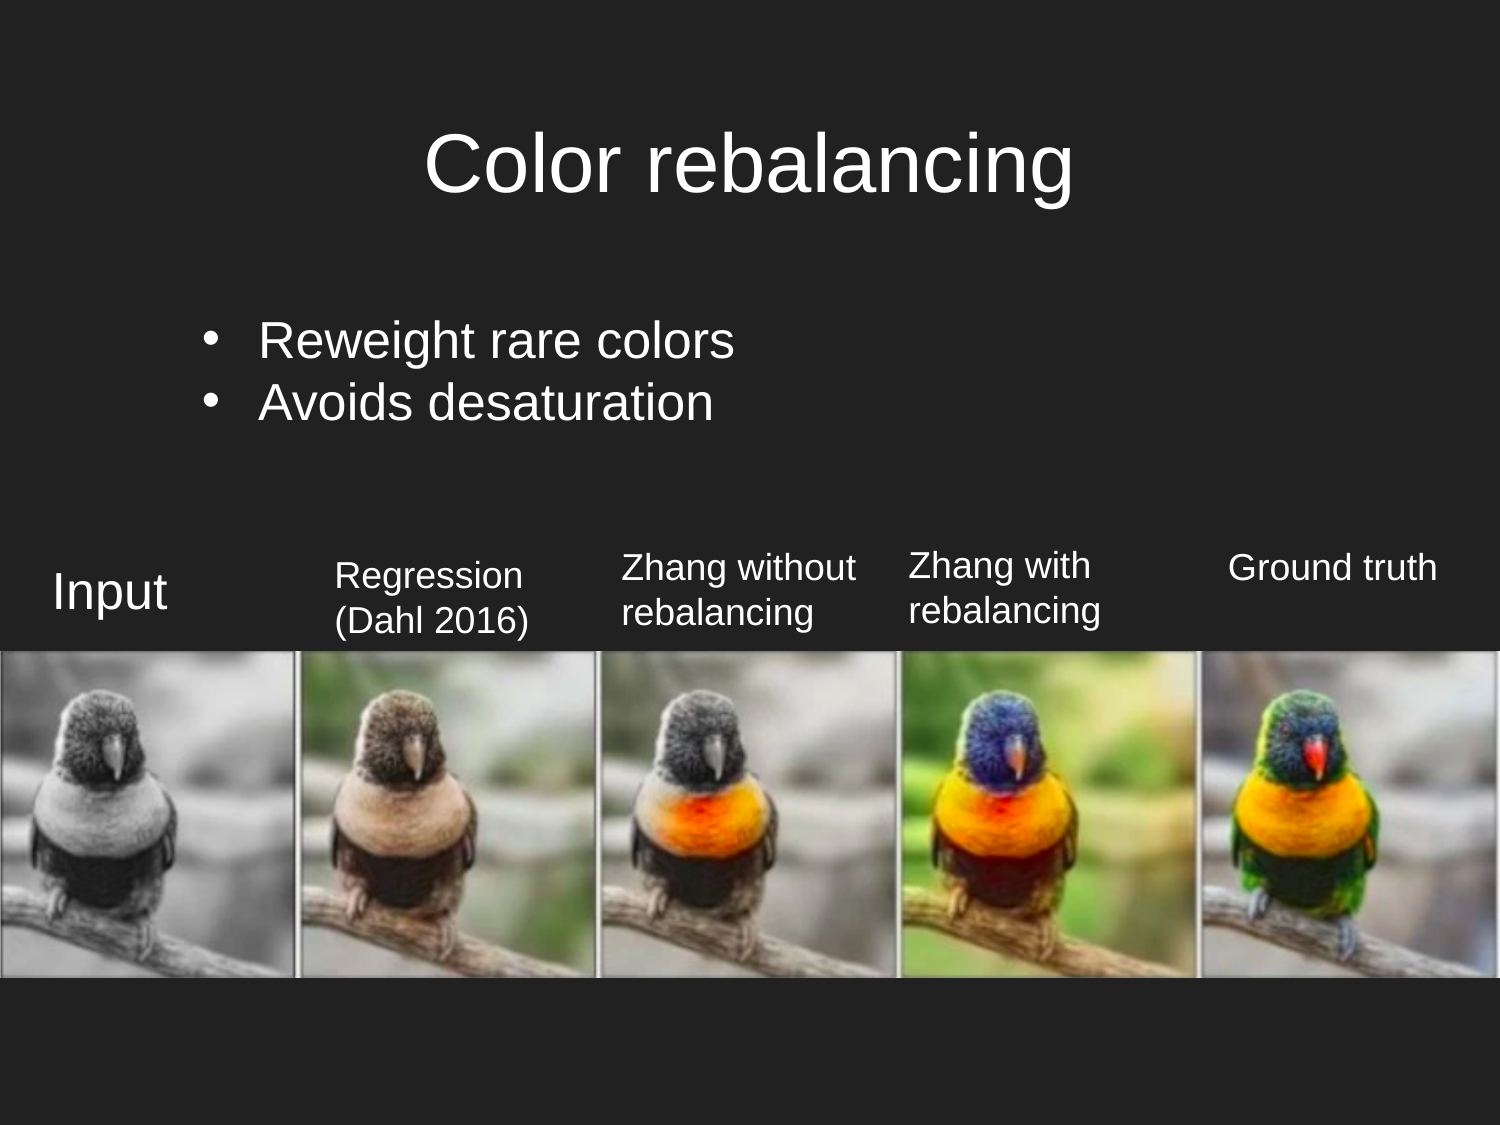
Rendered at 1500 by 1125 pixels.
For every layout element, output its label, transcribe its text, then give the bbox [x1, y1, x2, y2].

title Color rebalancing [51, 67, 1449, 252]
text_box Input [36, 549, 187, 628]
picture [0, 651, 1500, 978]
text_box Zhang with rebalancing [893, 533, 1181, 639]
text_box Ground truth [1213, 536, 1500, 596]
text_box Regression (Dahl 2016) [319, 543, 563, 649]
text_box Reweight rare colors Avoids desaturation [186, 239, 1080, 498]
text_box Zhang without rebalancing [606, 536, 894, 641]
